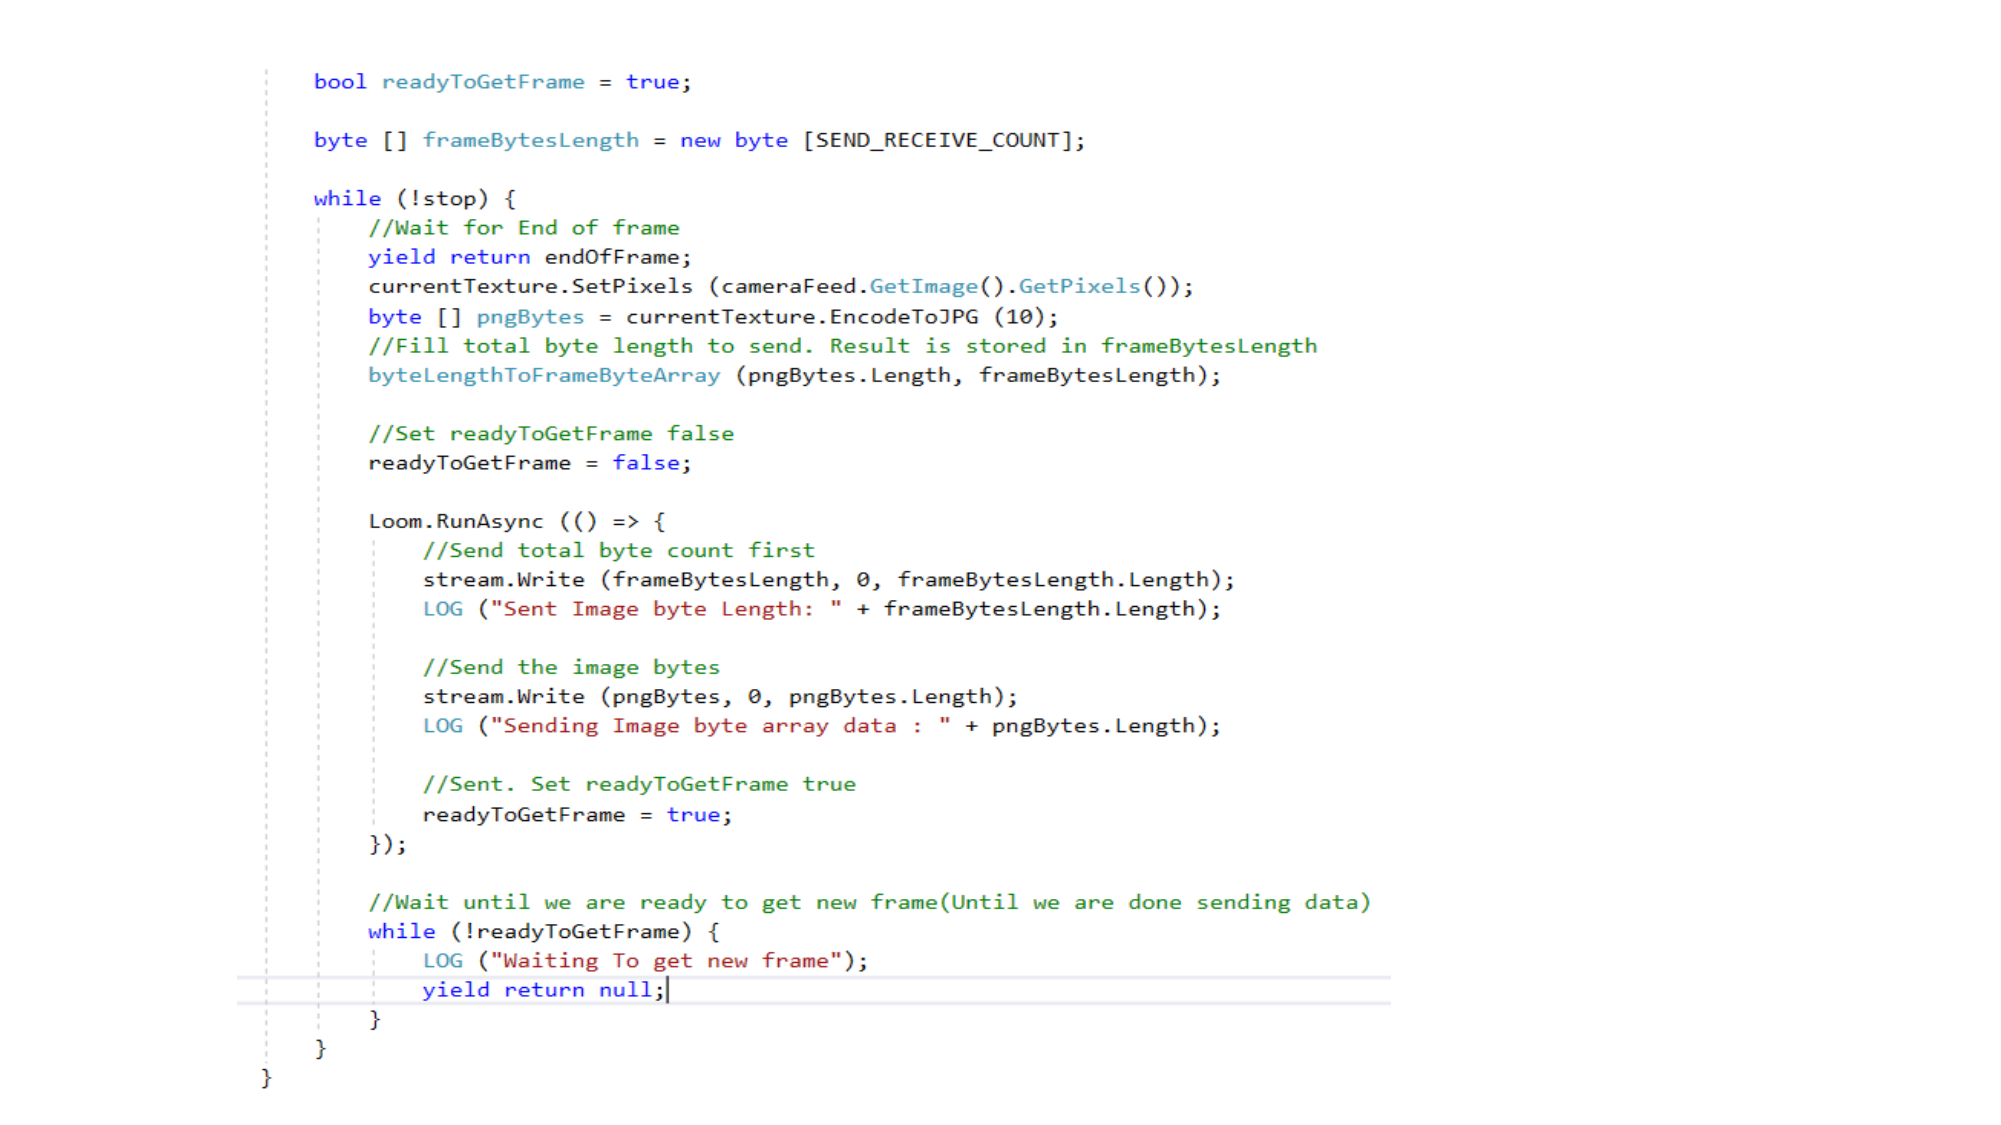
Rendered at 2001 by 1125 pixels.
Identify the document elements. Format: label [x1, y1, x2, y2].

picture [237, 65, 1391, 1108]
